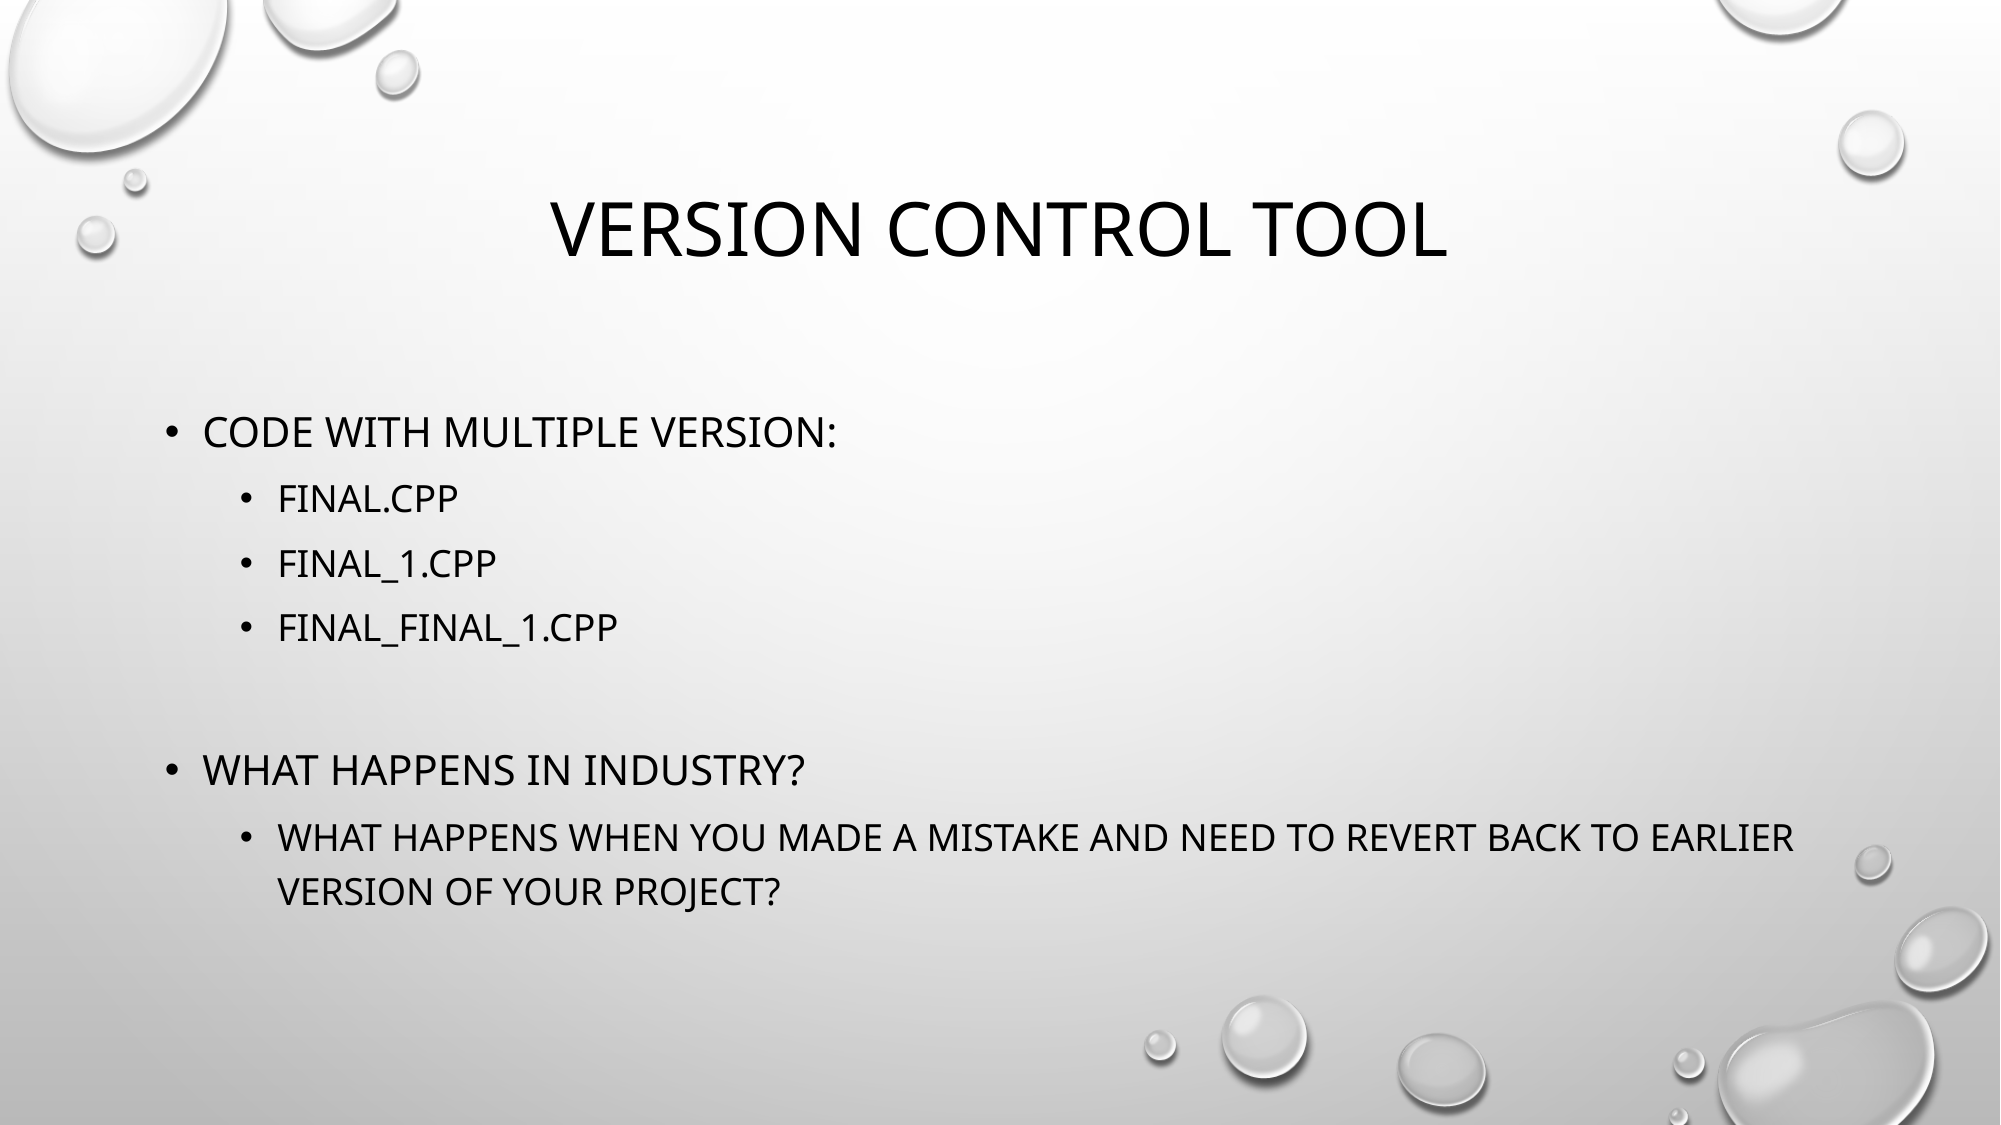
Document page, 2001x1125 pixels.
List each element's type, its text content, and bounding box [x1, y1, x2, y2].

title Version control tool [149, 101, 1851, 364]
list Code with multiple version: Final.cpp Final_1.cpp Final_final_1.cpp What happens in industry? What happens when you made a mistake and need to revert back to earlier version of your project? [149, 388, 1850, 950]
picture [0, 0, 2000, 1125]
